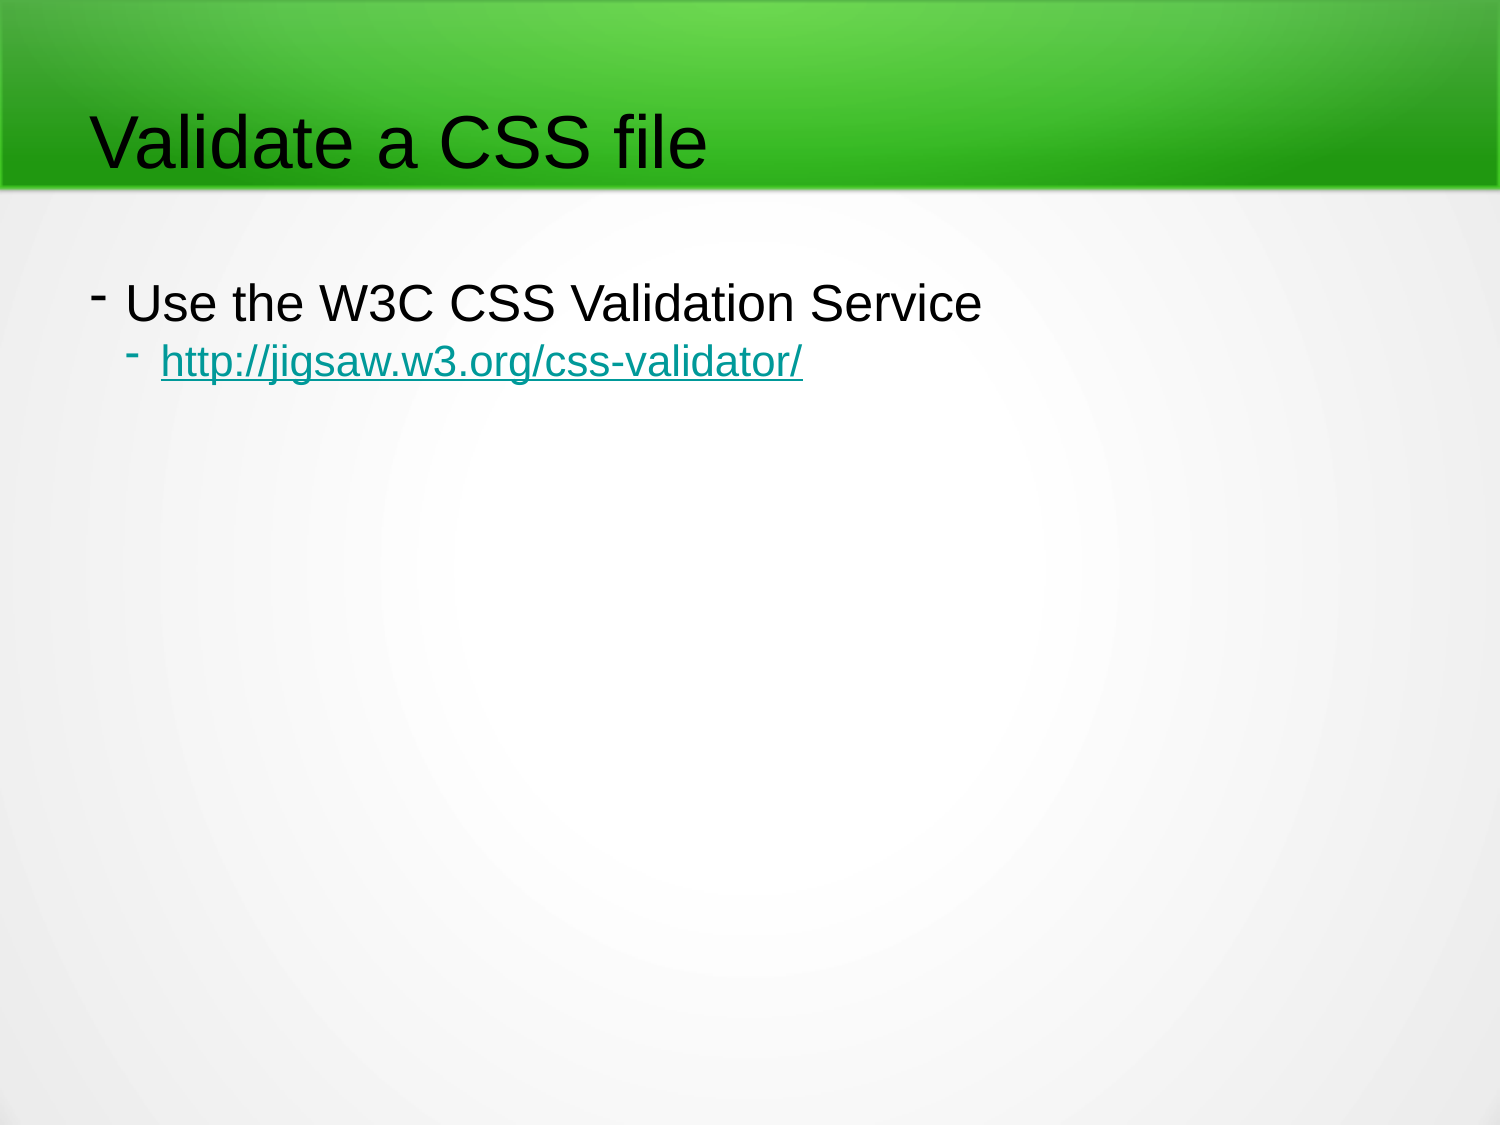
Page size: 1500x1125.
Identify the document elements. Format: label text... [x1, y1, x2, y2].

text_box Use the W3C CSS Validation Service http://jigsaw.w3.org/css-validator/ [74, 262, 1425, 1005]
text_box Validate a CSS file [74, 45, 1425, 233]
picture [0, 0, 1500, 1125]
